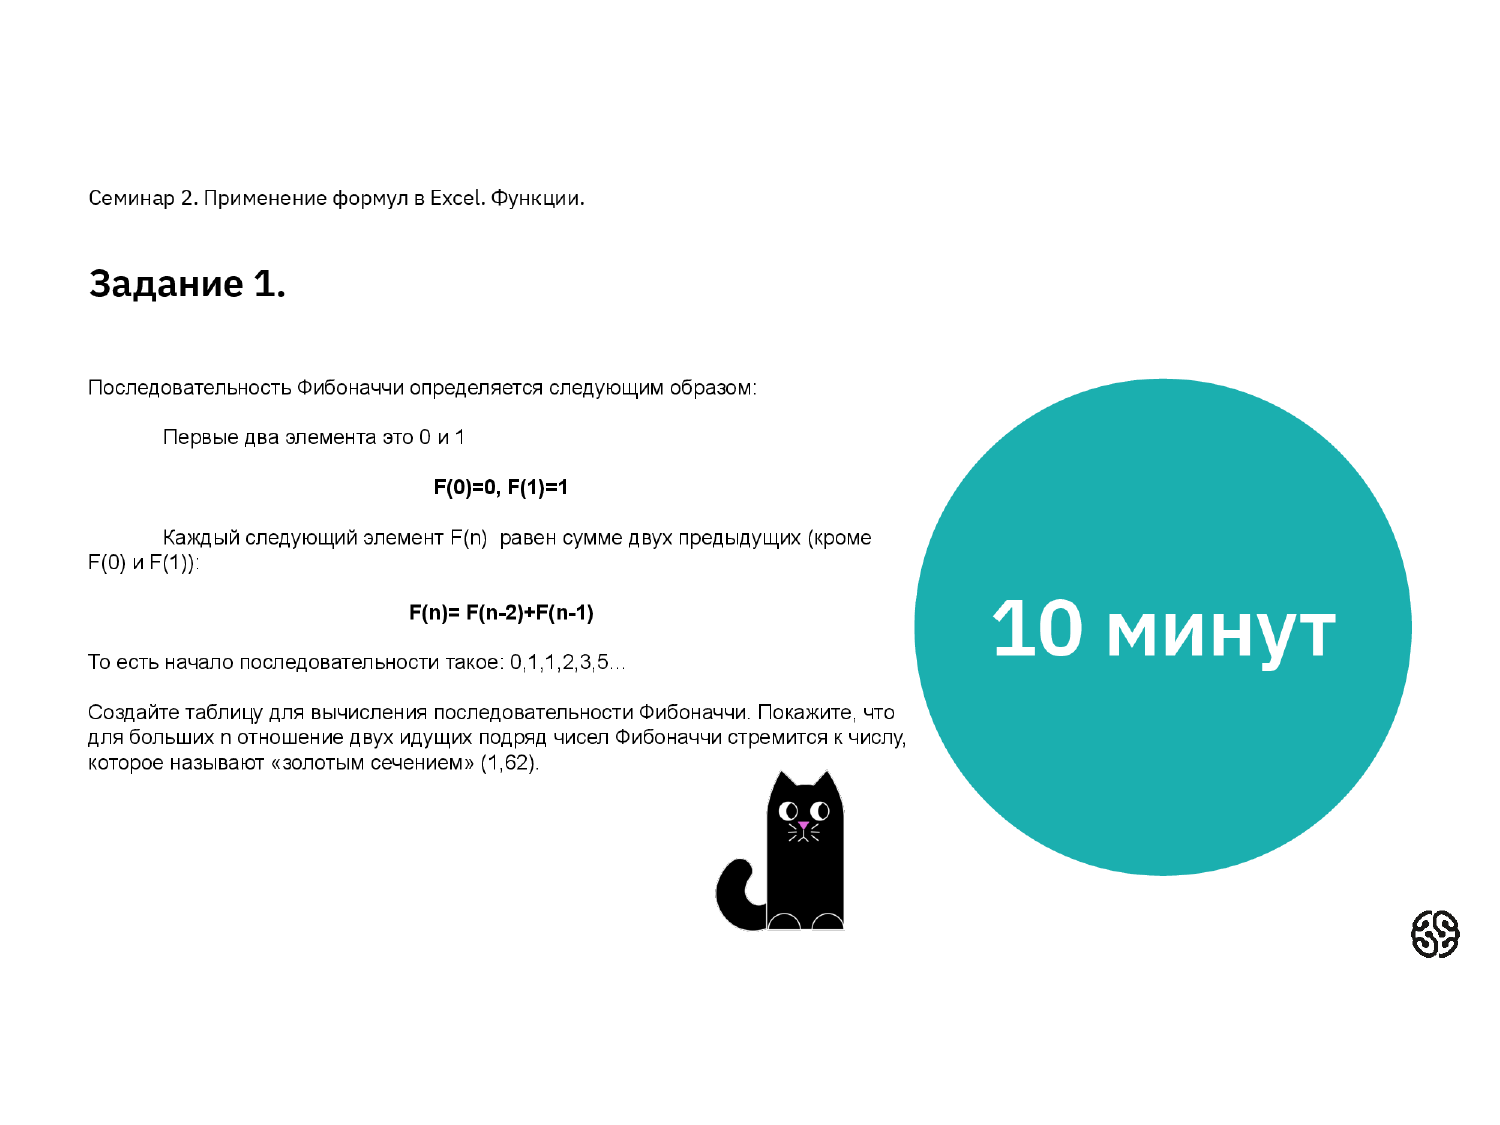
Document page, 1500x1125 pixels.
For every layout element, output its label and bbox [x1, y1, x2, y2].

picture [0, 141, 1500, 987]
